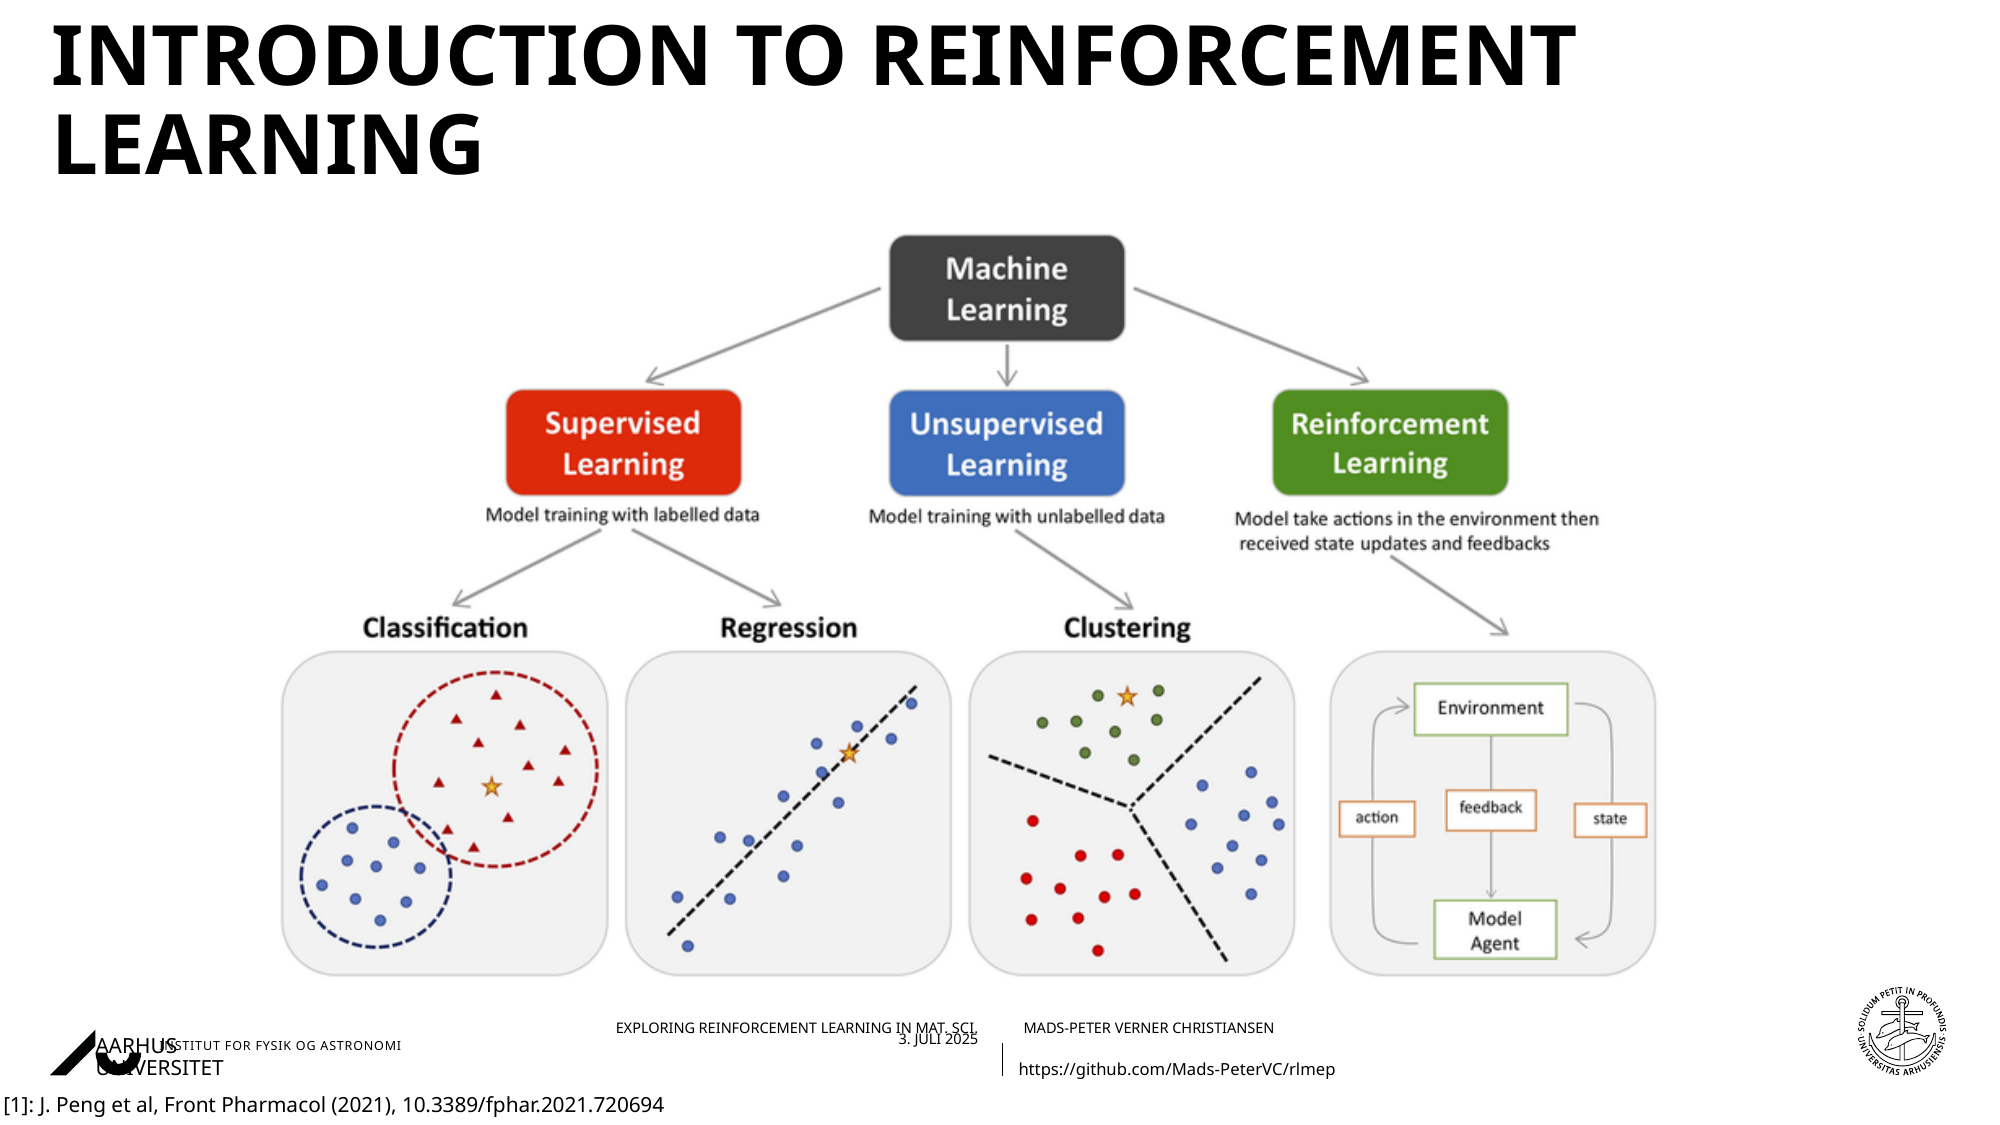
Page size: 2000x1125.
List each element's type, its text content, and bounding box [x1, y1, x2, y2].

picture [278, 231, 1661, 980]
title Introduction to Reinforcement LEARNING [51, 30, 1948, 193]
text_box [1]: J. Peng et al, Front Pharmacol (2021), 10.3389/fphar.2021.720694 [3, 1094, 665, 1118]
